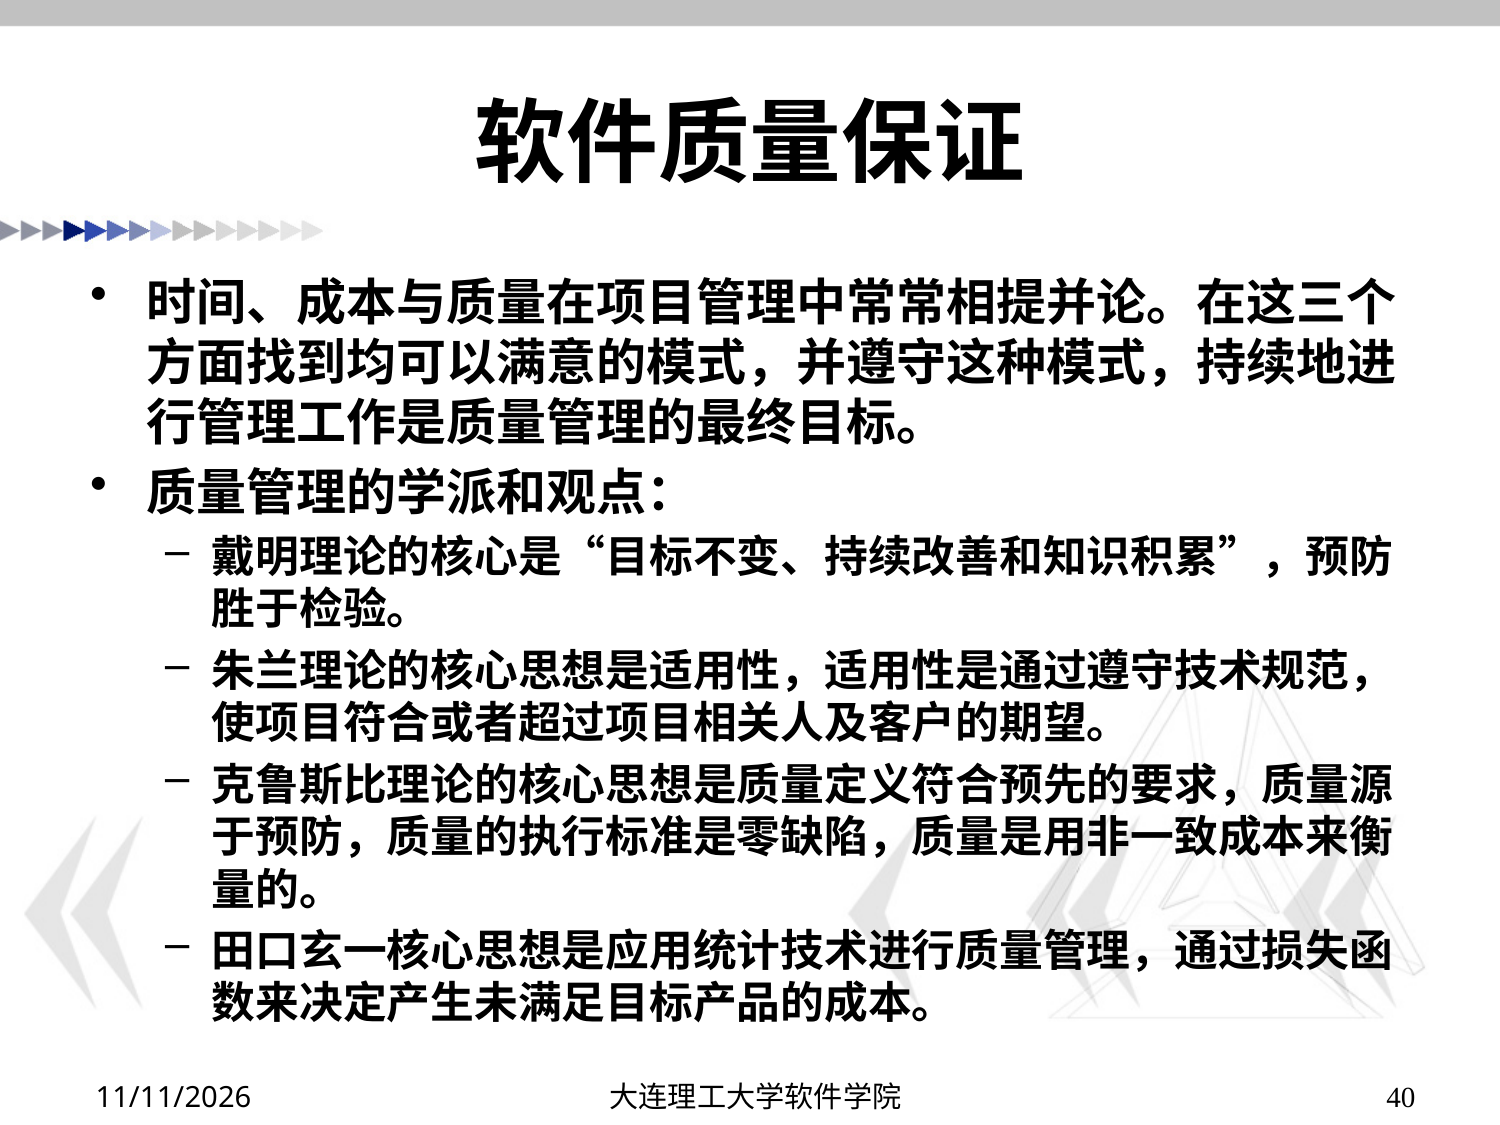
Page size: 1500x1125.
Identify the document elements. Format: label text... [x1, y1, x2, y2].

title 软件质量保证 [74, 44, 1426, 233]
footer 大连理工大学软件学院 [517, 1070, 994, 1114]
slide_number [80, 1070, 431, 1114]
list 时间、成本与质量在项目管理中常常相提并论。在这三个方面找到均可以满意的模式，并遵守这种模式，持续地进行管理工作是质量管理的最终目标。 质量管理的学派和观点： 戴明理论的核心是“目标不变、持续改善和知识积累”，预防胜于检验。 朱兰理论的核心思想是适用性，适用性是通过遵守技术规范，使项目符合或者超过项目相关人及客户的期望。 克鲁斯比理论的核心思想是质量定义符合预先的要求，质量源于预防，质量的执行标准是零缺陷，质量是用非一致成本来衡量的。 田口玄一核心思想是应用统计技术进行质量管理，通过损失函数来决定产生未满足目标产品的成本。 [74, 262, 1426, 1048]
picture [0, 0, 1500, 1125]
slide_number 40 [1080, 1070, 1431, 1114]
